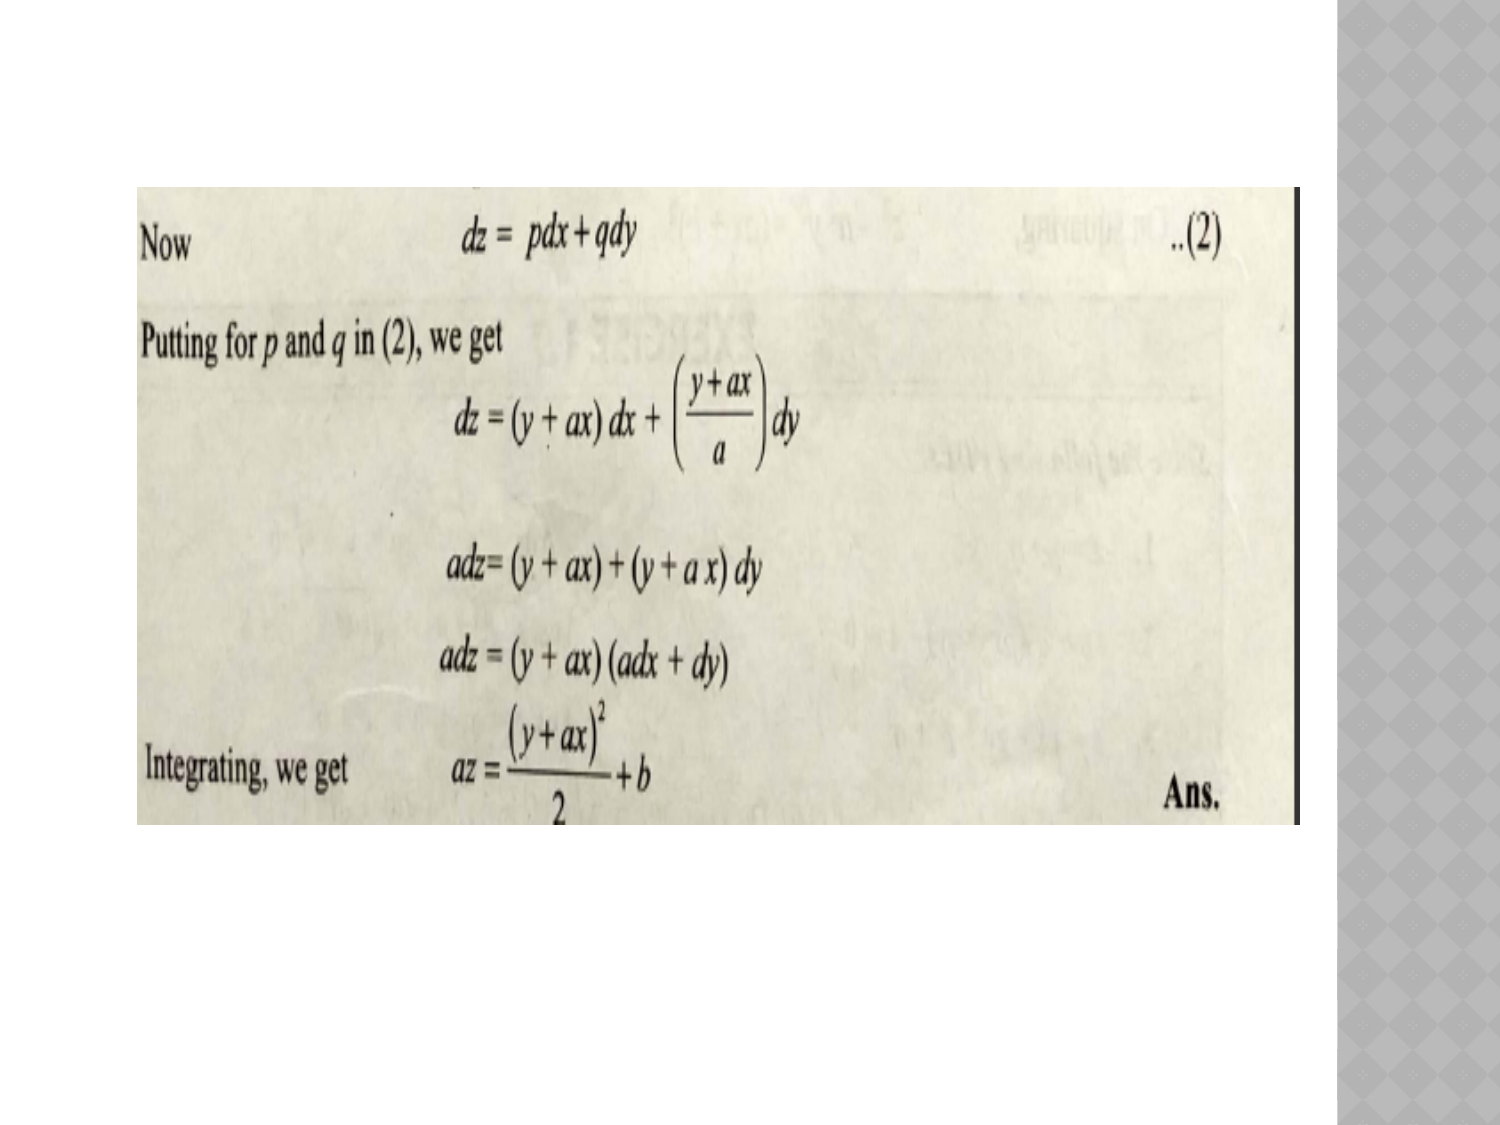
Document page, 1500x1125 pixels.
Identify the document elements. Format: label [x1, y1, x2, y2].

picture [137, 187, 1301, 826]
